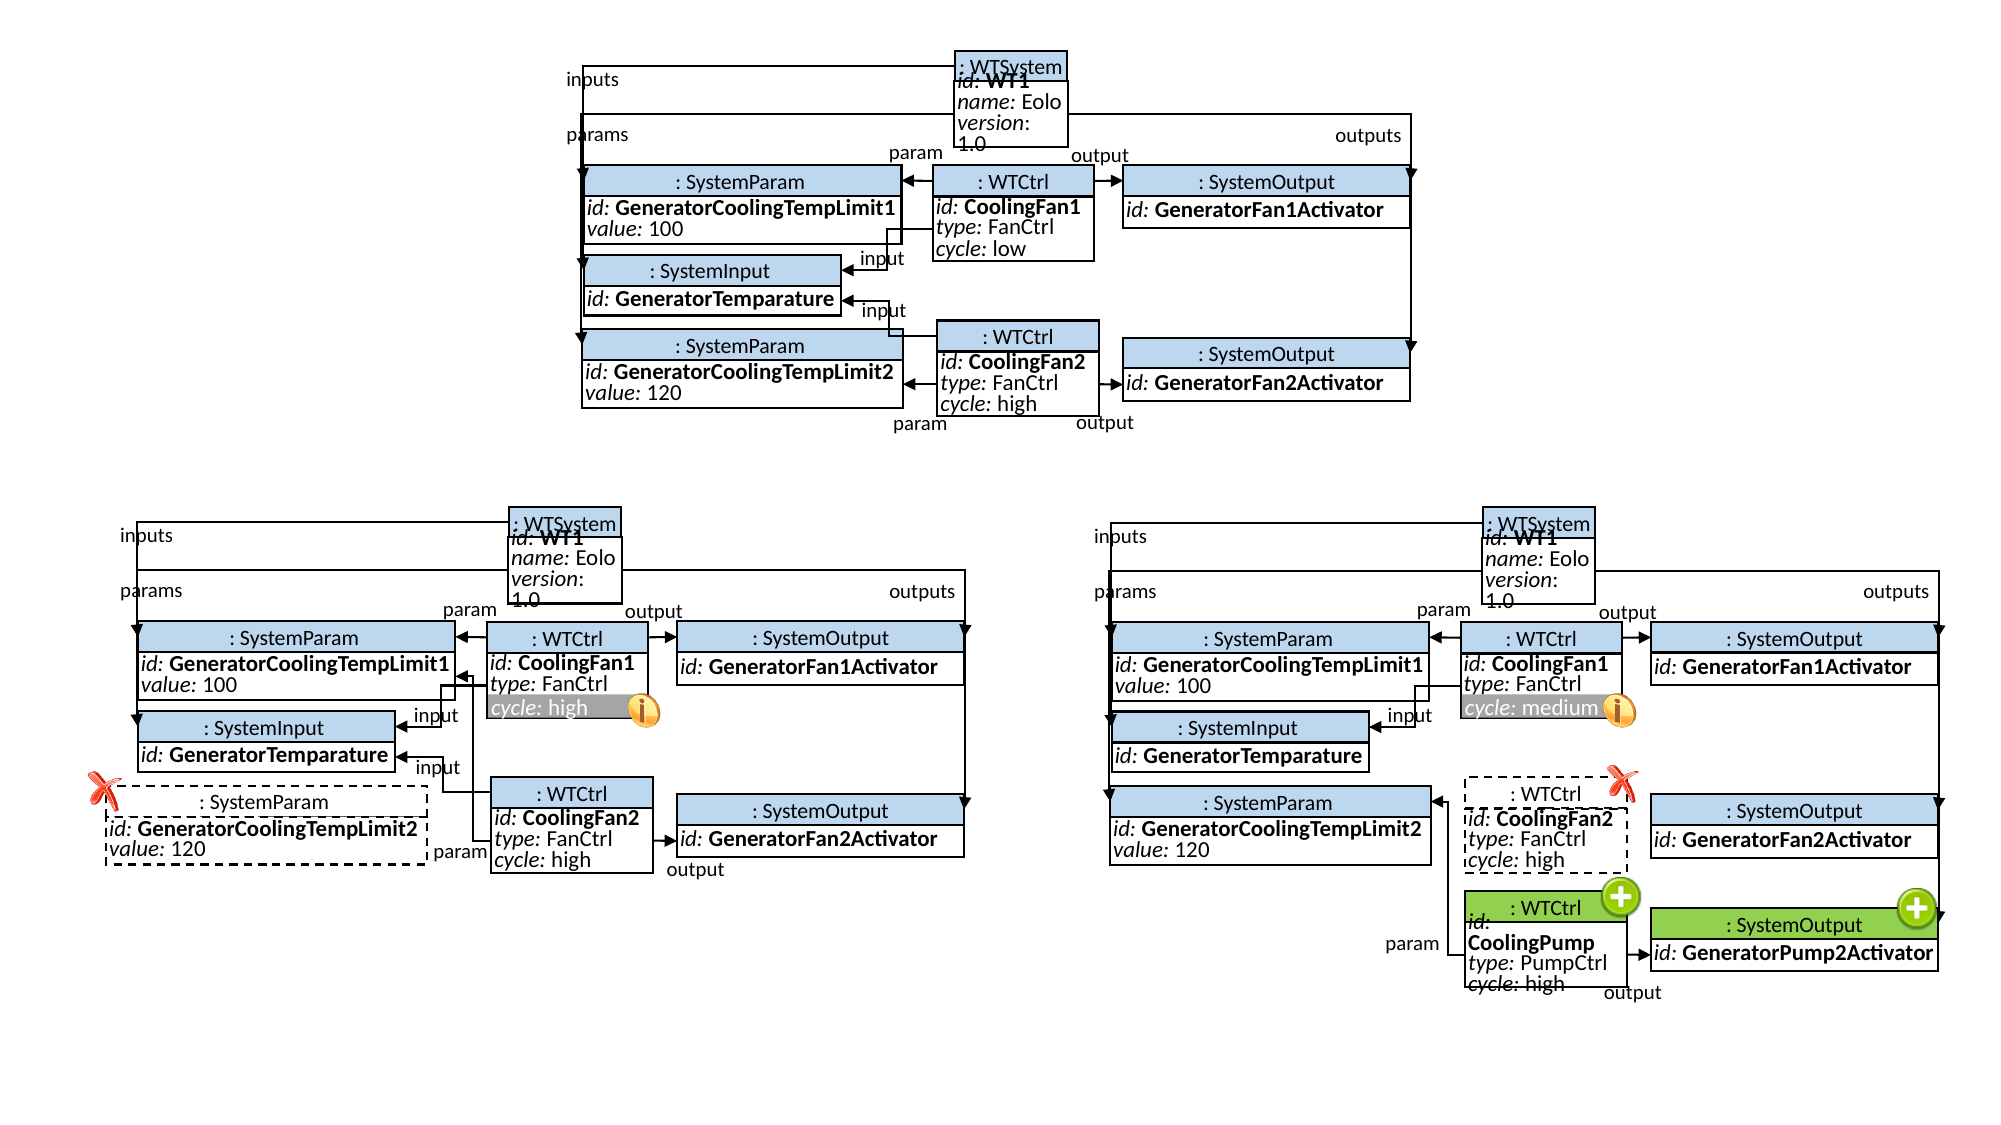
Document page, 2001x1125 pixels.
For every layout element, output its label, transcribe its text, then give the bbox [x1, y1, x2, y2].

text_box output [651, 848, 740, 888]
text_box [582, 345, 903, 409]
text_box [582, 114, 955, 345]
picture [626, 692, 662, 728]
text_box outputs [1940, 570, 1945, 611]
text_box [455, 676, 492, 841]
text_box params [551, 113, 583, 153]
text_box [1465, 890, 1627, 987]
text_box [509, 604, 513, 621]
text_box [137, 727, 396, 772]
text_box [1482, 507, 1596, 604]
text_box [106, 785, 427, 865]
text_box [1430, 801, 1466, 955]
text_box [621, 570, 965, 810]
picture [83, 770, 126, 813]
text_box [1111, 522, 1483, 570]
text_box outputs [965, 570, 971, 610]
text_box params [105, 569, 137, 610]
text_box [676, 810, 965, 858]
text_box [1595, 810, 1938, 924]
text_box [508, 506, 622, 604]
text_box param [418, 829, 491, 870]
text_box param [878, 402, 963, 442]
text_box output [1589, 971, 1677, 1012]
picture [1601, 692, 1637, 728]
text_box input [399, 727, 455, 734]
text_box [1595, 570, 1938, 810]
text_box param [1370, 921, 1455, 962]
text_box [1650, 907, 1938, 972]
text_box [955, 165, 1067, 262]
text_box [395, 756, 455, 793]
text_box inputs [1079, 514, 1162, 555]
text_box input [400, 746, 455, 756]
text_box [137, 522, 509, 727]
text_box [1123, 354, 1411, 401]
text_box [1067, 114, 1411, 354]
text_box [1466, 777, 1595, 874]
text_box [954, 50, 1068, 148]
text_box output [1056, 148, 1067, 165]
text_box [509, 621, 621, 718]
text_box inputs [551, 58, 634, 98]
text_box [1483, 622, 1595, 719]
picture [1896, 888, 1938, 931]
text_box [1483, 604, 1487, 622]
text_box params [1079, 569, 1111, 610]
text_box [1110, 570, 1483, 802]
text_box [583, 66, 955, 114]
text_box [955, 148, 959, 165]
text_box output [1061, 401, 1149, 442]
text_box output [610, 604, 621, 621]
text_box outputs [1320, 113, 1417, 154]
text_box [491, 776, 653, 873]
picture [1600, 877, 1642, 919]
text_box output [1584, 604, 1595, 622]
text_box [937, 320, 1099, 417]
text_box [1110, 802, 1430, 866]
text_box inputs [105, 514, 188, 555]
